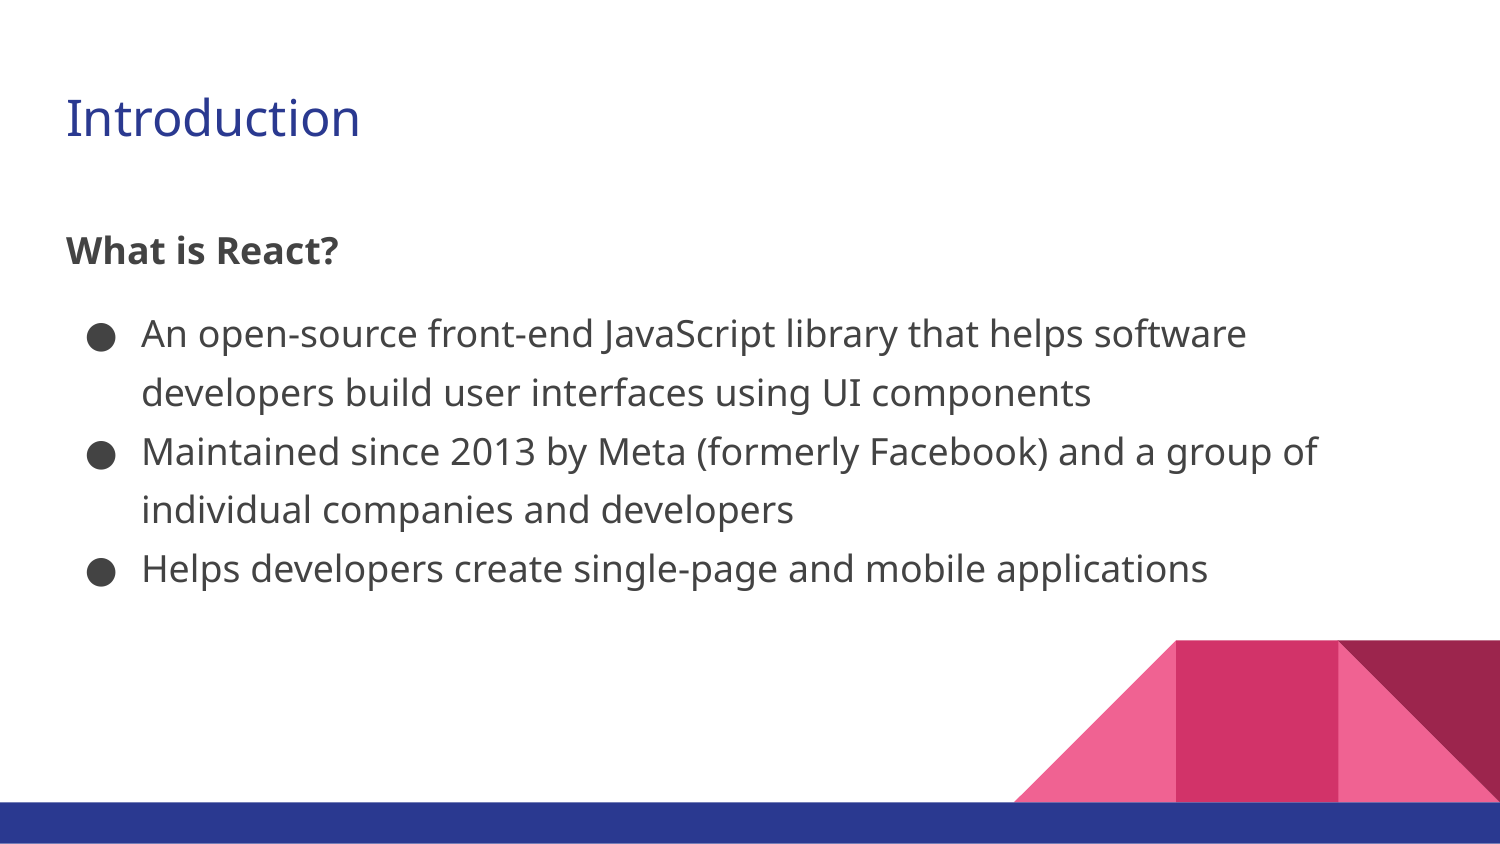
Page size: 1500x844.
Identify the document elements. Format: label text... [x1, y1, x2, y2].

list What is React? An open-source front-end JavaScript library that helps software developers build user interfaces using UI components Maintained since 2013 by Meta (formerly Facebook) and a group of individual companies and developers Helps developers create single-page and mobile applications [51, 201, 1449, 750]
title Introduction [51, 67, 1449, 167]
